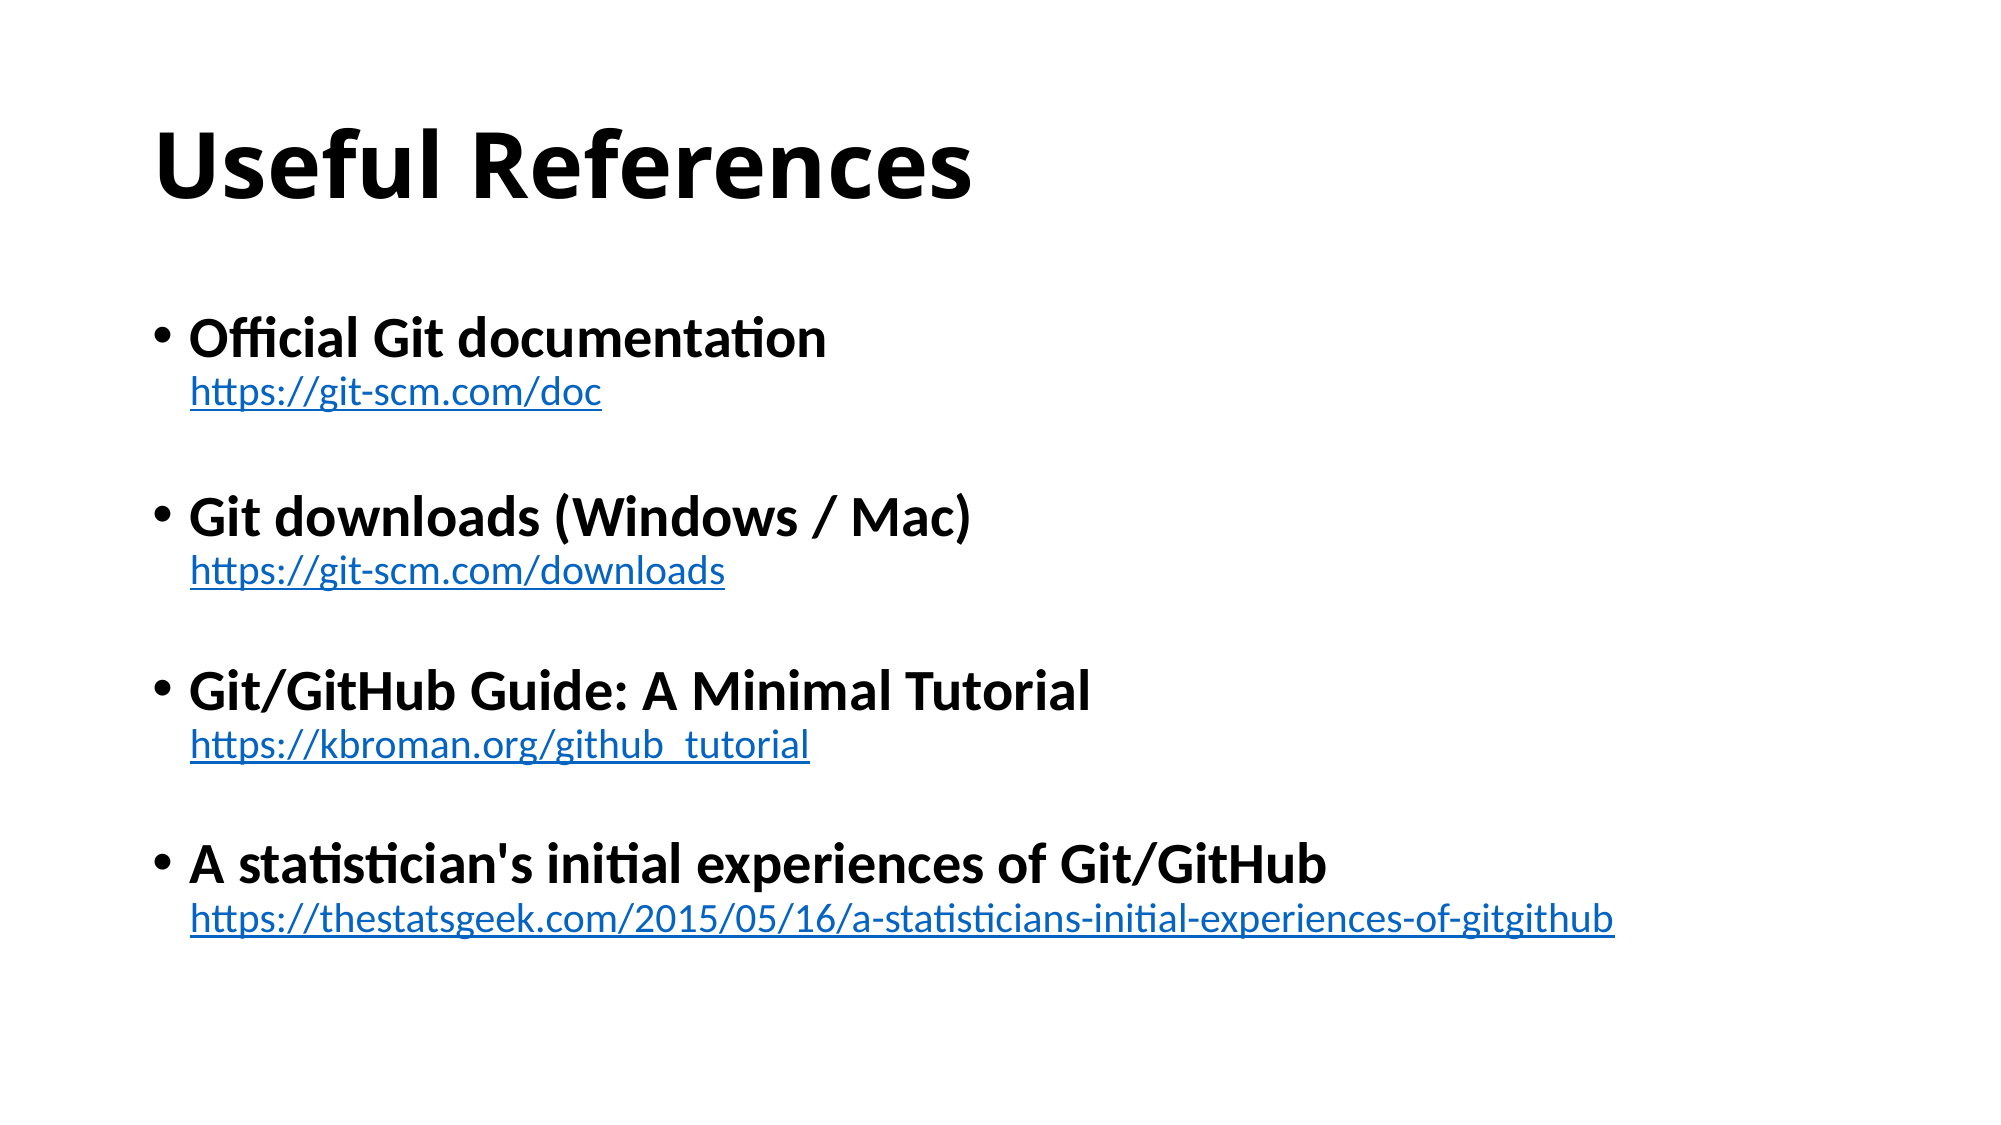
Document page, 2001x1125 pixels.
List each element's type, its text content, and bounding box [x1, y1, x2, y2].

list Official Git documentation https://git-scm.com/doc Git downloads (Windows / Mac) https://git-scm.com/downloads Git/GitHub Guide: A Minimal Tutorial https://kbroman.org/github_tutorial A statistician's initial experiences of Git/GitHub https://thestatsgeek.com/2015/05/16/a-statisticians-initial-experiences-of-gitgithub [137, 299, 1863, 1014]
title Useful References [137, 59, 1863, 278]
